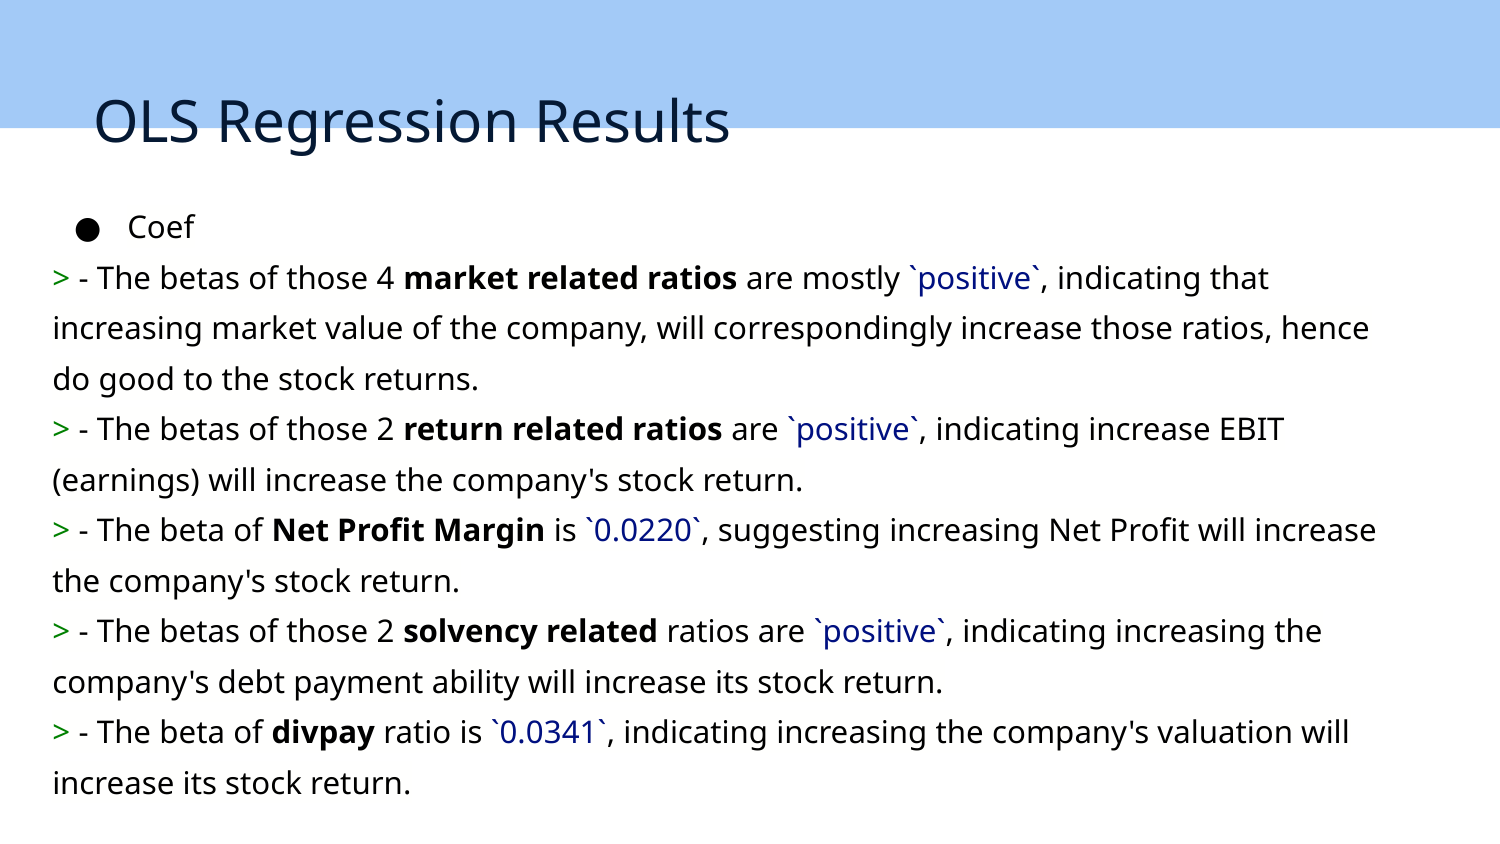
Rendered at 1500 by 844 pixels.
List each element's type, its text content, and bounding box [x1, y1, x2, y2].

text_box Coef > - The betas of those 4 market related ratios are mostly `positive`, indicating that increasing market value of the company, will correspondingly increase those ratios, hence do good to the stock returns. > - The betas of those 2 return related ratios are `positive`, indicating increase EBIT (earnings) will increase the company's stock return. > - The beta of Net Profit Margin is `0.0220`, suggesting increasing Net Profit will increase the company's stock return. > - The betas of those 2 solvency related ratios are `positive`, indicating increasing the company's debt payment ability will increase its stock return. > - The beta of divpay ratio is `0.0341`, indicating increasing the company's valuation will increase its stock return. [37, 179, 1405, 816]
title OLS Regression Results [78, 69, 1238, 164]
